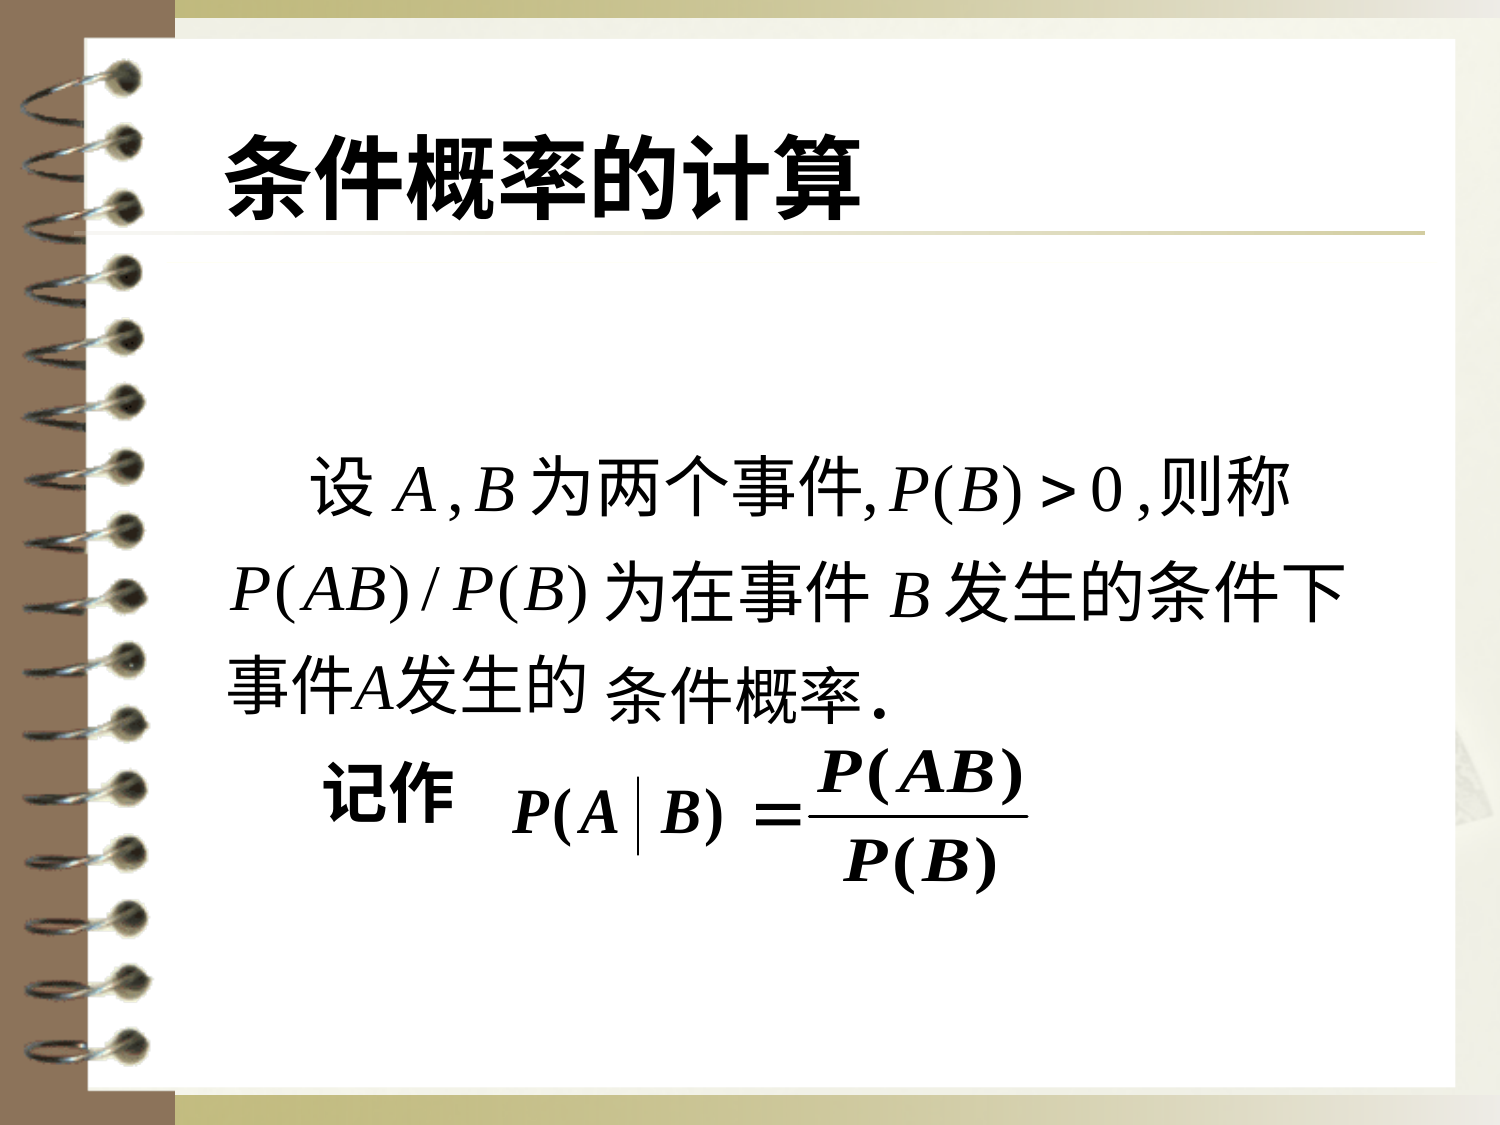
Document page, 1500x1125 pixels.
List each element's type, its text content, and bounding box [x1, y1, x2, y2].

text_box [312, 751, 469, 841]
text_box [737, 727, 1042, 908]
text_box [217, 549, 596, 638]
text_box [466, 762, 733, 866]
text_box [596, 549, 1356, 647]
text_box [300, 443, 1302, 540]
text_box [596, 656, 873, 742]
picture [0, 0, 175, 1125]
text_box . [856, 655, 894, 727]
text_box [217, 644, 598, 732]
text_box 条件概率的计算 [207, 113, 880, 239]
